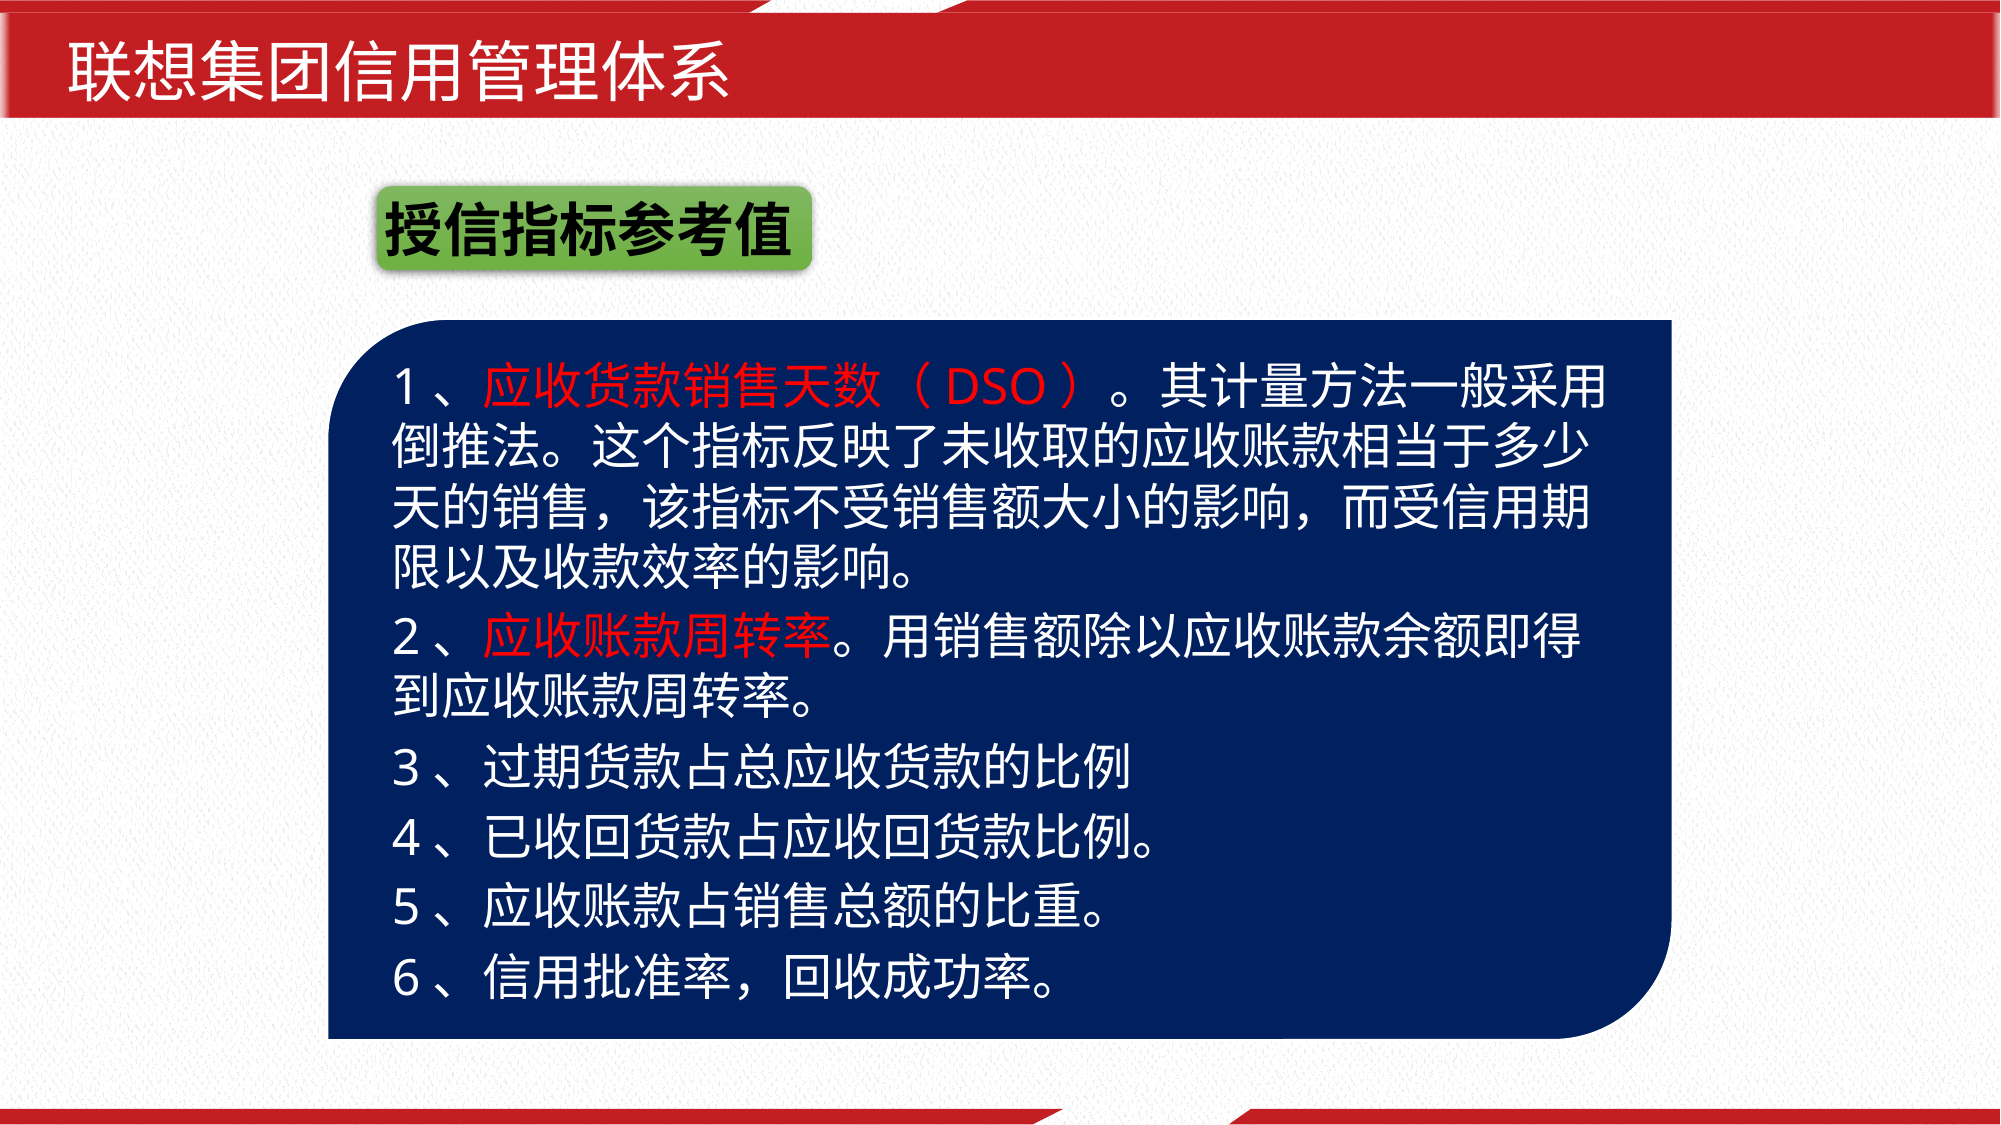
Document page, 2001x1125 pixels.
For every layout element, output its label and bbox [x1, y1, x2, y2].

text_box [0, 118, 2000, 1125]
picture [0, 12, 2000, 118]
text_box [0, 0, 2000, 12]
text_box [326, 186, 1674, 1041]
